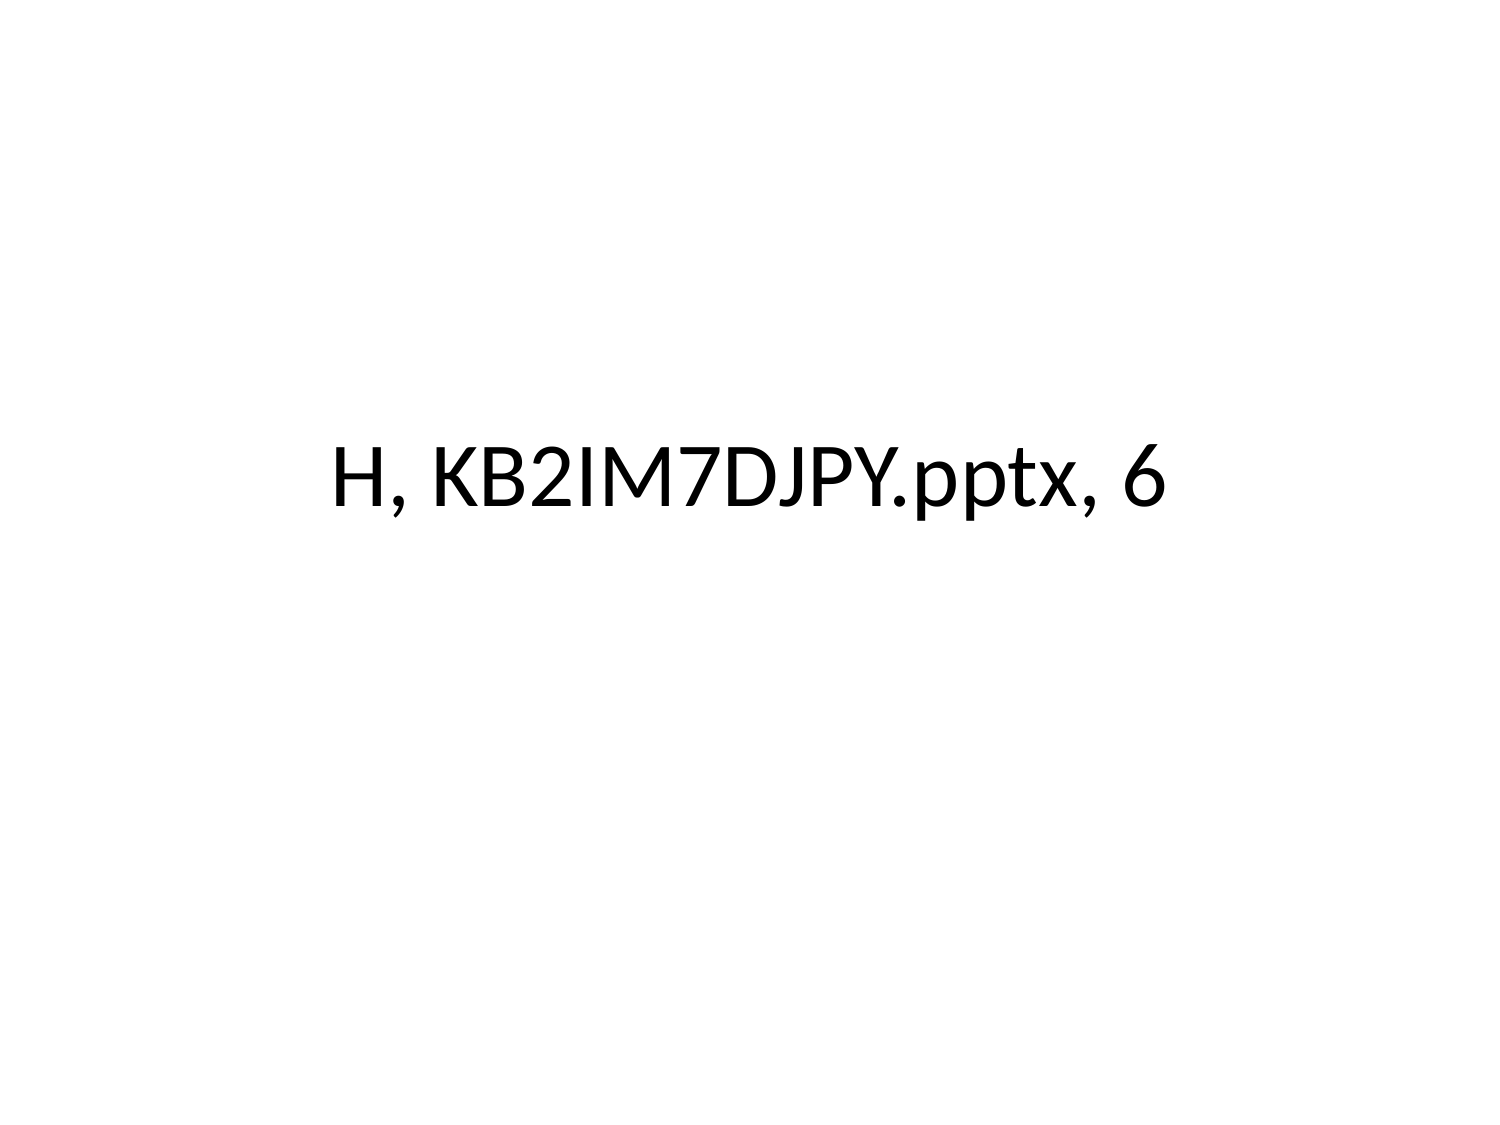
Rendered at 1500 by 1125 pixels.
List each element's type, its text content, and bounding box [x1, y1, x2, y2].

title H, KB2IM7DJPY.pptx, 6 [112, 349, 1388, 591]
